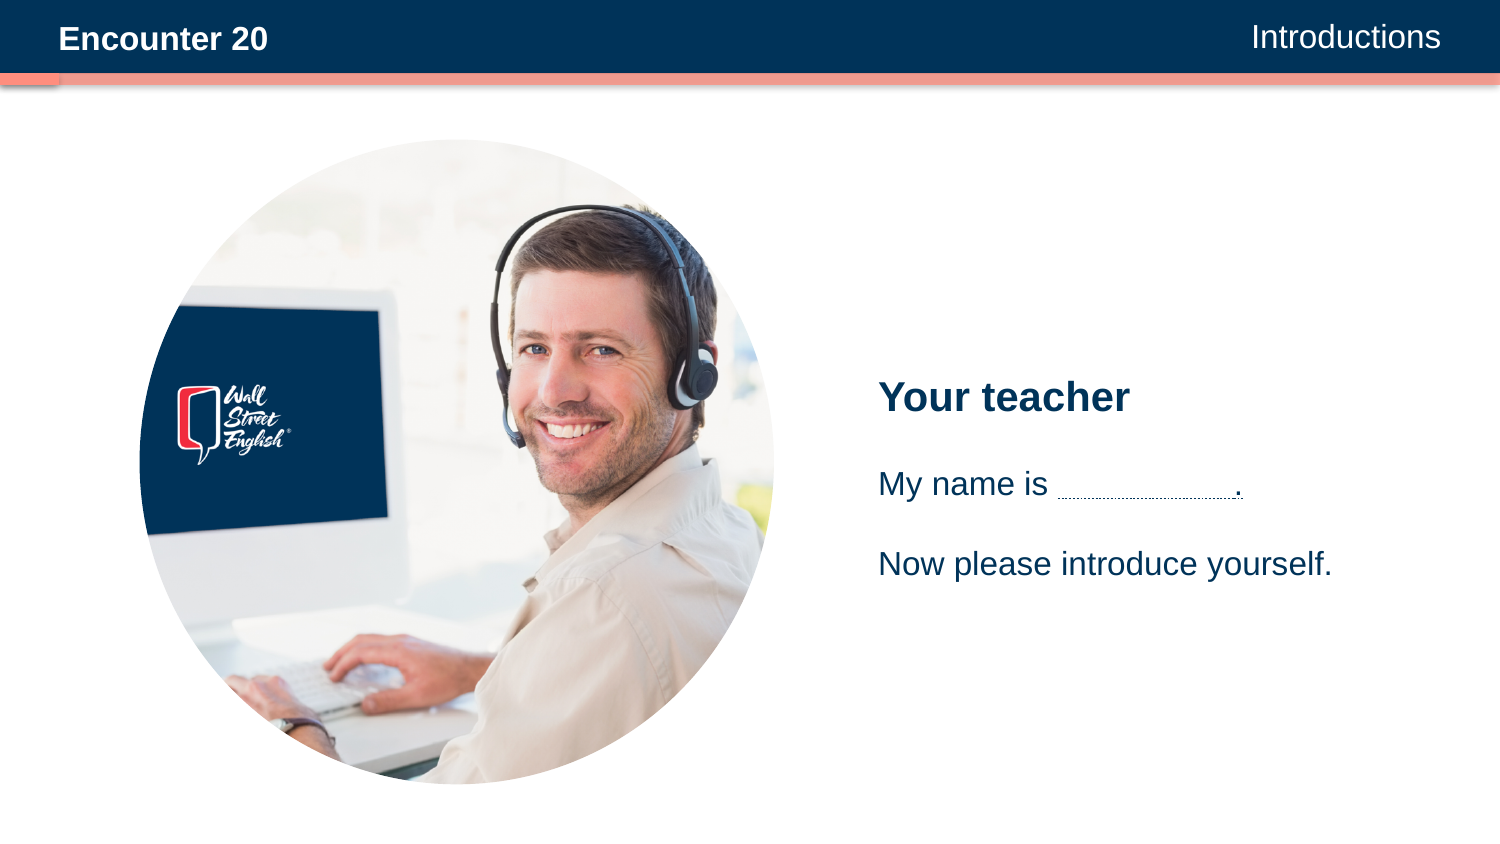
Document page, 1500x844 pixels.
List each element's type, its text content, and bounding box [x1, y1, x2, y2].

text_box My name is . Now please introduce yourself. [878, 462, 1440, 659]
text_box Your teacher [878, 369, 1442, 420]
picture [139, 139, 775, 785]
text_box Introductions [912, 14, 1442, 55]
text_box Encounter 20 [58, 17, 907, 58]
text_box [0, 0, 1500, 72]
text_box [0, 72, 1500, 86]
